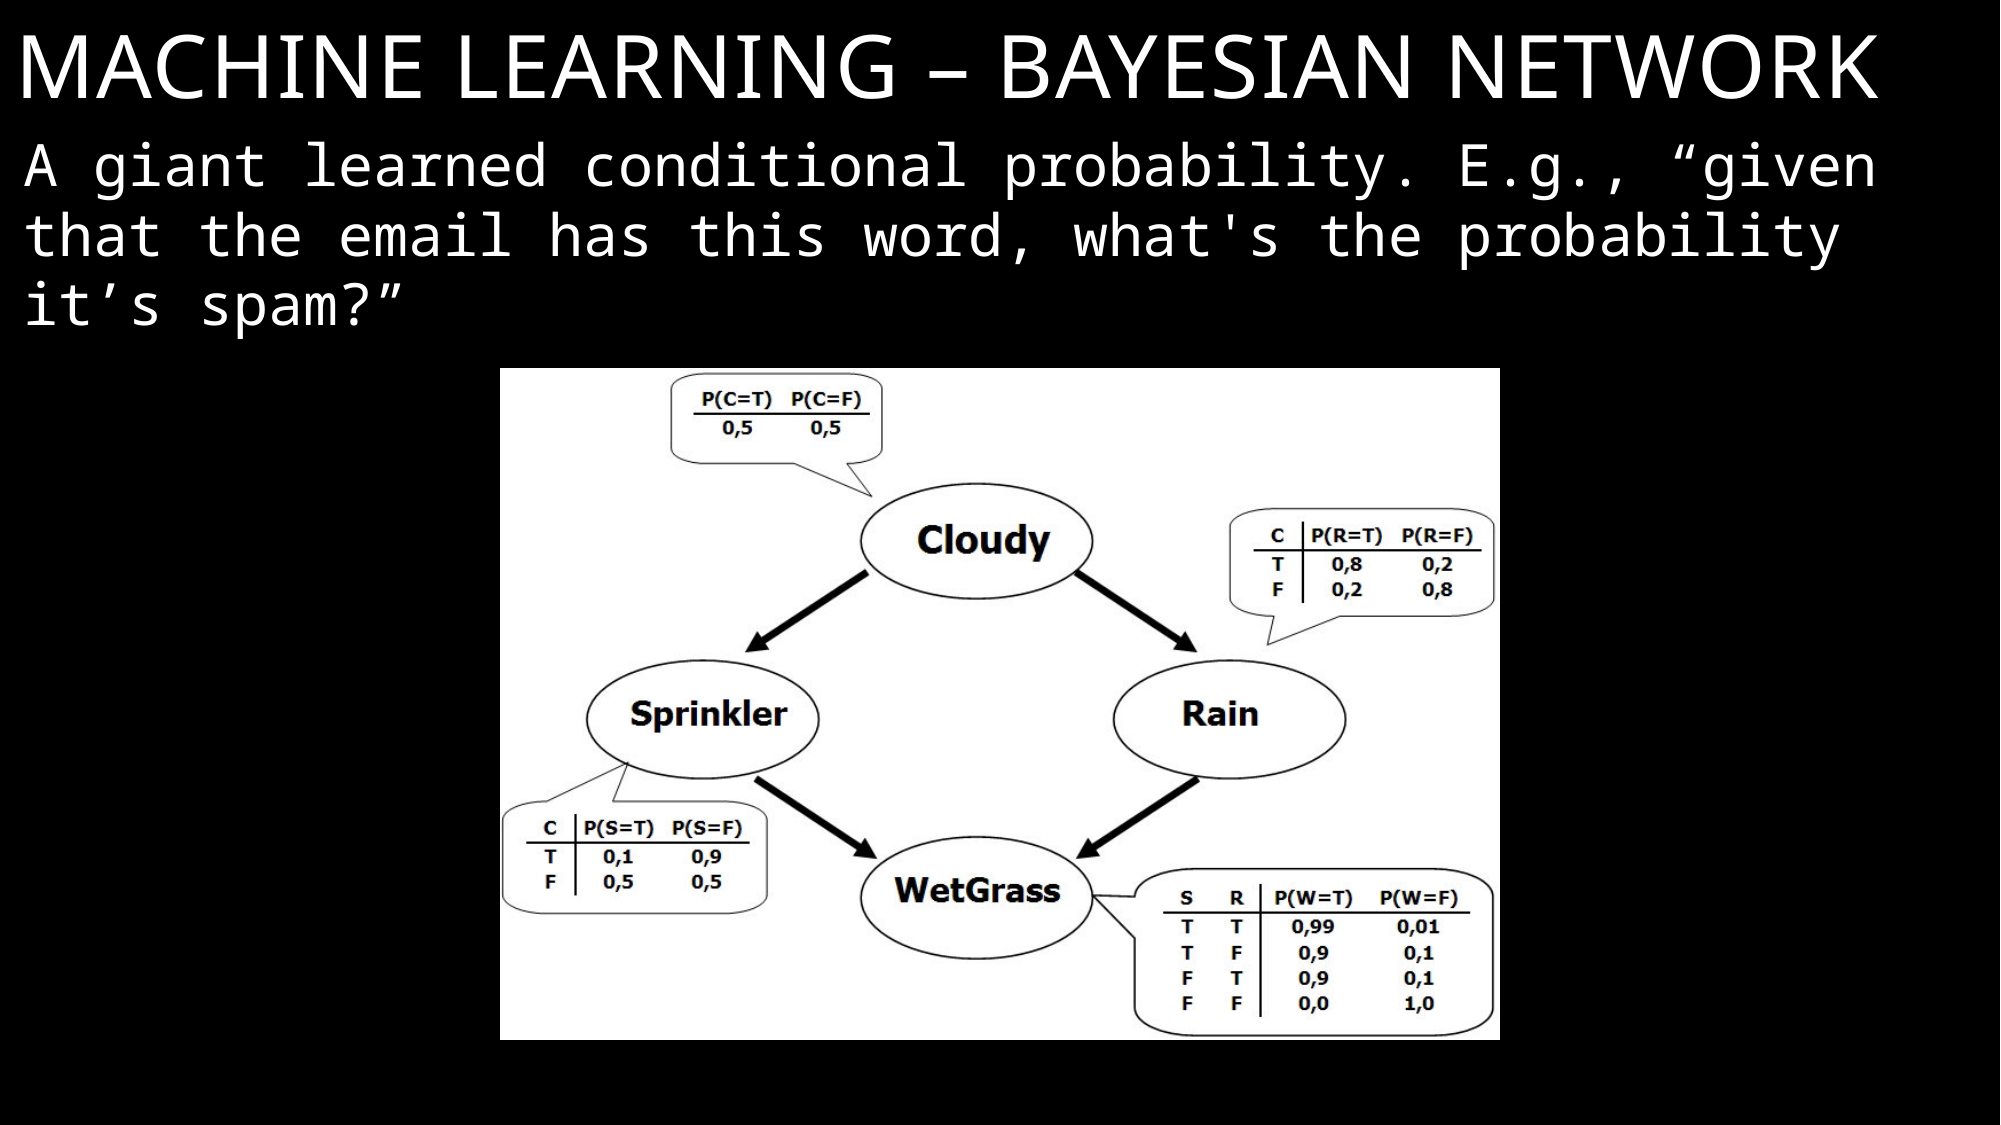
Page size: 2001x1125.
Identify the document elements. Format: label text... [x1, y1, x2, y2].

picture [499, 368, 1500, 1040]
title Machine Learning – Bayesian Network [0, 0, 1916, 147]
text_box A giant learned conditional probability. E.g., “given that the email has this word, what's the probability it’s spam?” [8, 120, 1991, 415]
